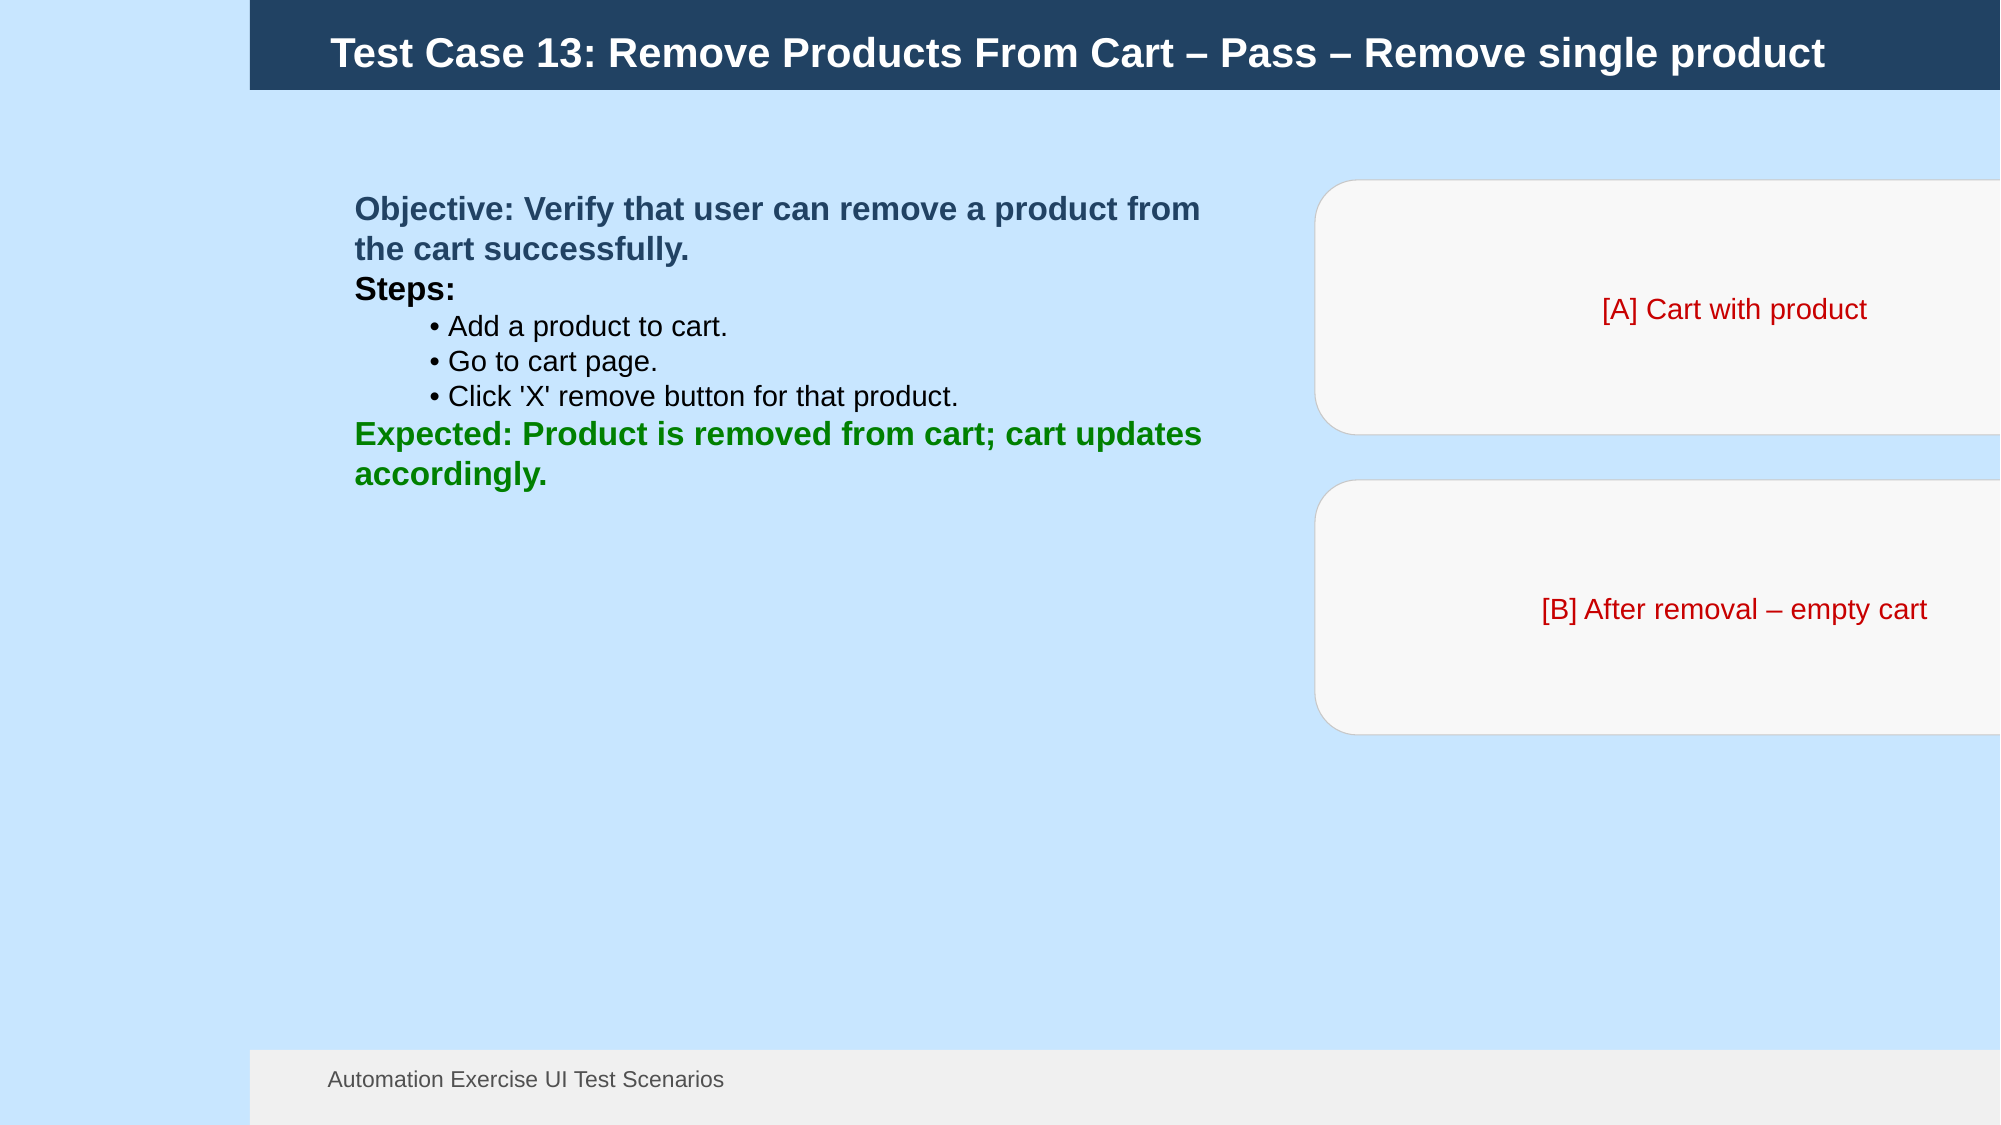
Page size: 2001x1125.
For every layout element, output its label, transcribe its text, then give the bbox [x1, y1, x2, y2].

text_box [B] After removal – empty cart [1314, 479, 2000, 736]
text_box [A] Cart with product [1314, 179, 2000, 436]
text_box [249, 0, 2000, 90]
text_box Test Case 13: Remove Products From Cart – Pass – Remove single product [315, 18, 1841, 83]
text_box Objective: Verify that user can remove a product from the cart successfully. Steps: • Add a product to cart. • Go to cart page. • Click 'X' remove button for that product. Expected: Product is removed from cart; cart updates accordingly. [339, 179, 1270, 500]
text_box Automation Exercise UI Test Scenarios [312, 1057, 740, 1100]
text_box [249, 1049, 2000, 1125]
